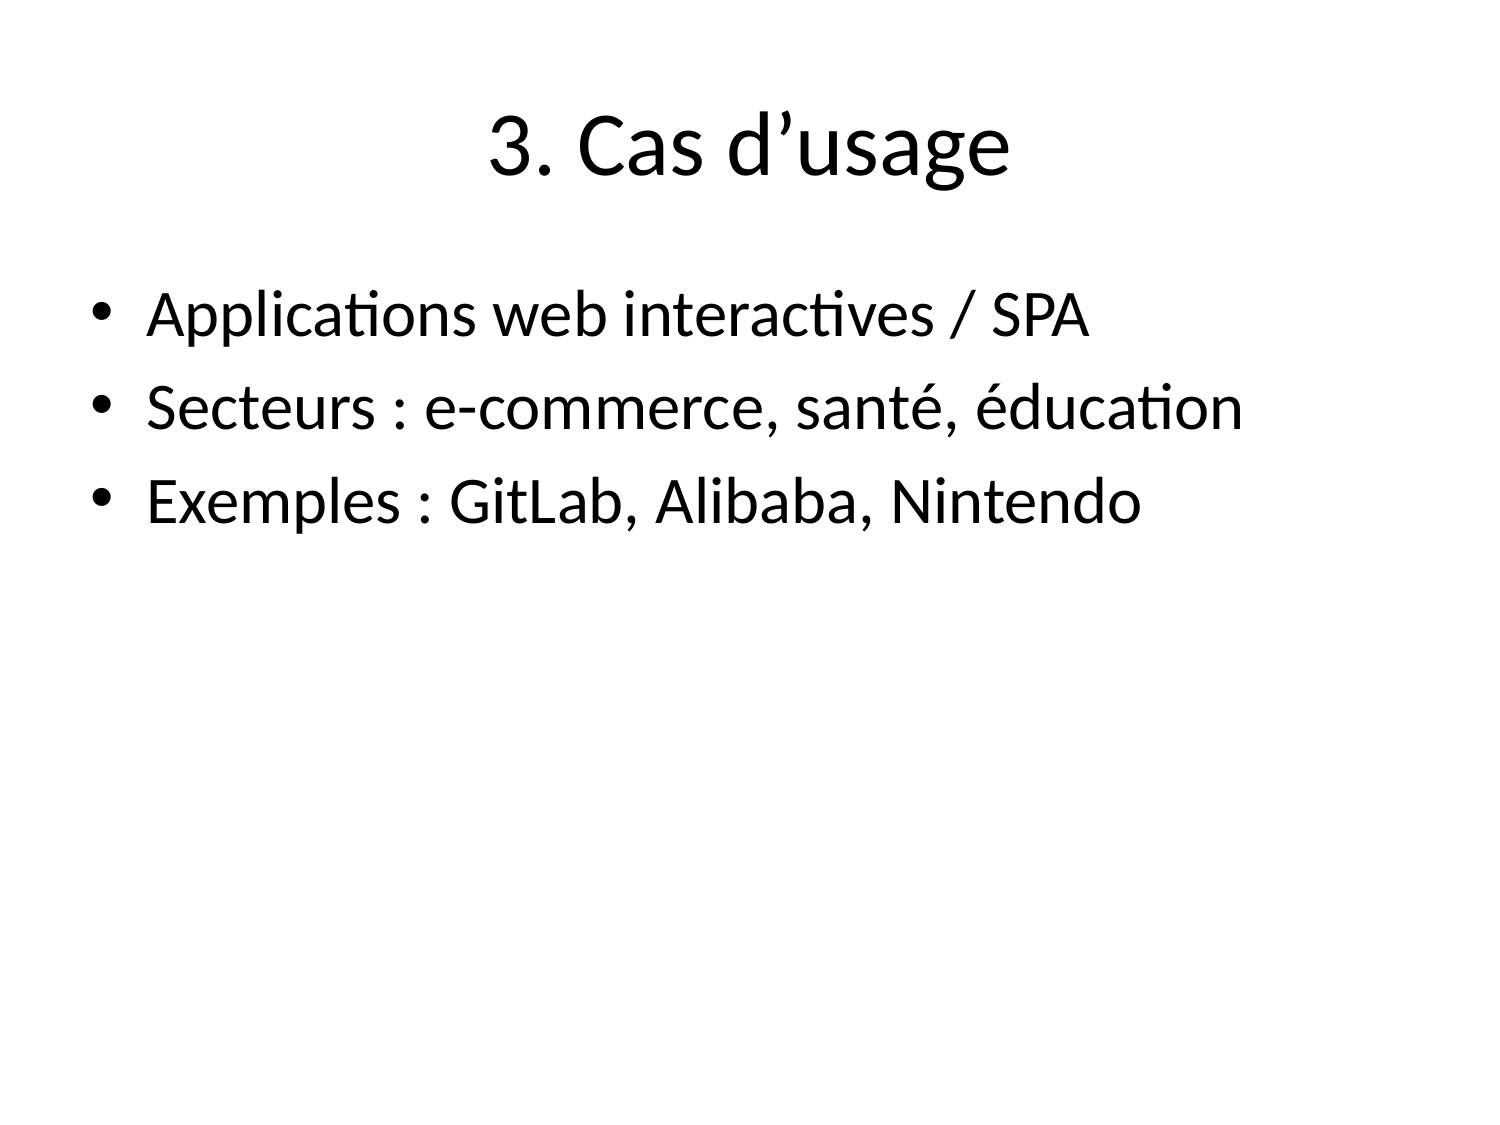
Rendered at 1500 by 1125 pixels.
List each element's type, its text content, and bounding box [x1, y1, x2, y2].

title 3. Cas d’usage [75, 45, 1425, 233]
list Applications web interactives / SPA Secteurs : e-commerce, santé, éducation Exemples : GitLab, Alibaba, Nintendo [75, 262, 1425, 1005]
